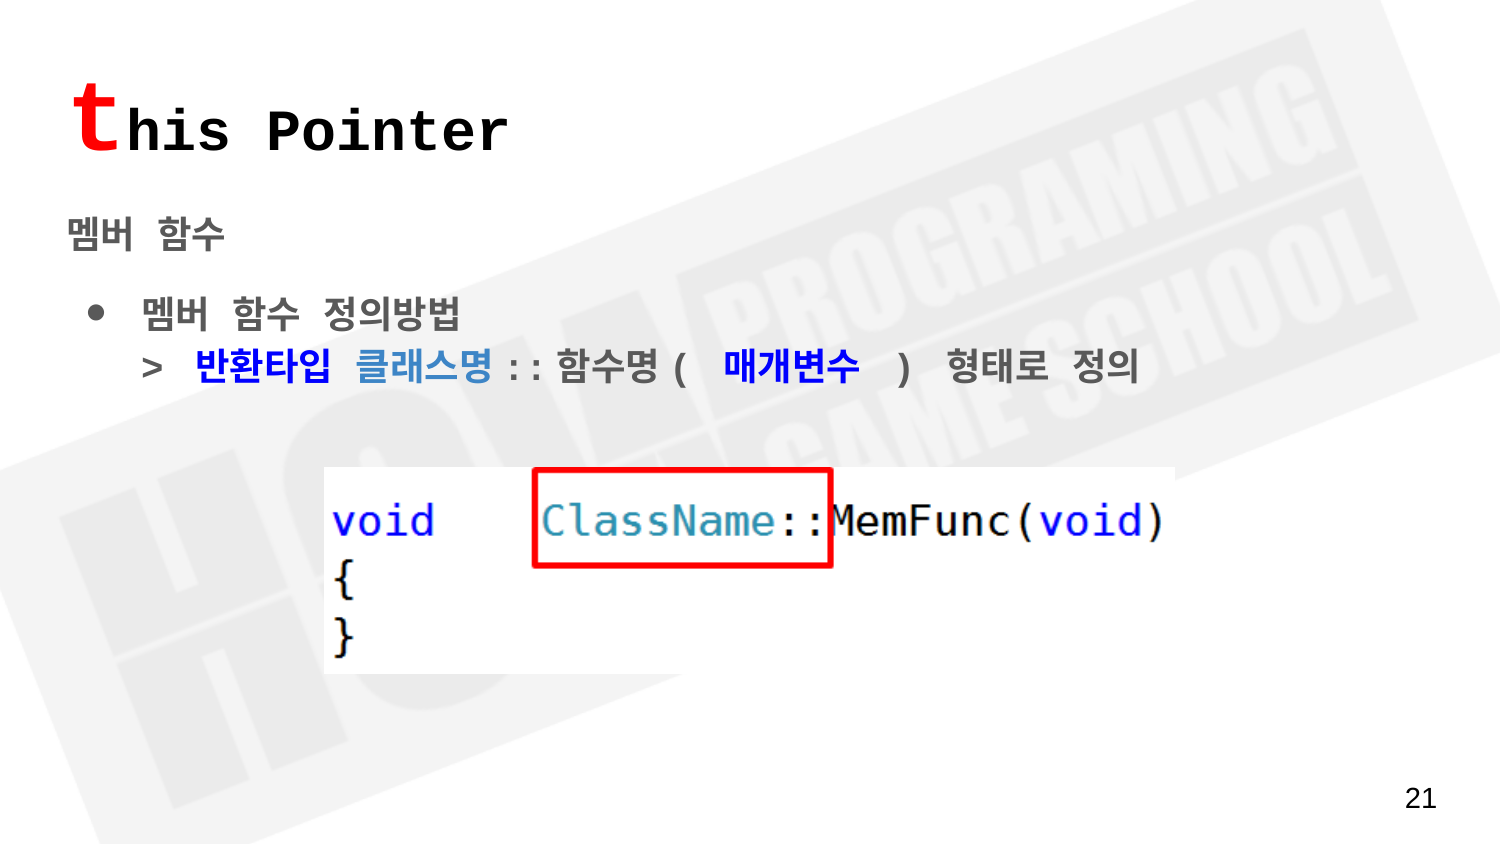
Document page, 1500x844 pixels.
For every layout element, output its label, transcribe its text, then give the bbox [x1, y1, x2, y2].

slide_number ‹#› [1389, 764, 1480, 830]
list 멤버 함수 [51, 189, 1449, 269]
picture [324, 467, 1176, 675]
title this Pointer [51, 35, 1449, 130]
list 멤버 함수 정의방법 > 반환타입 클래스명::함수명( 매개변수 ) 형태로 정의 [51, 269, 1449, 750]
